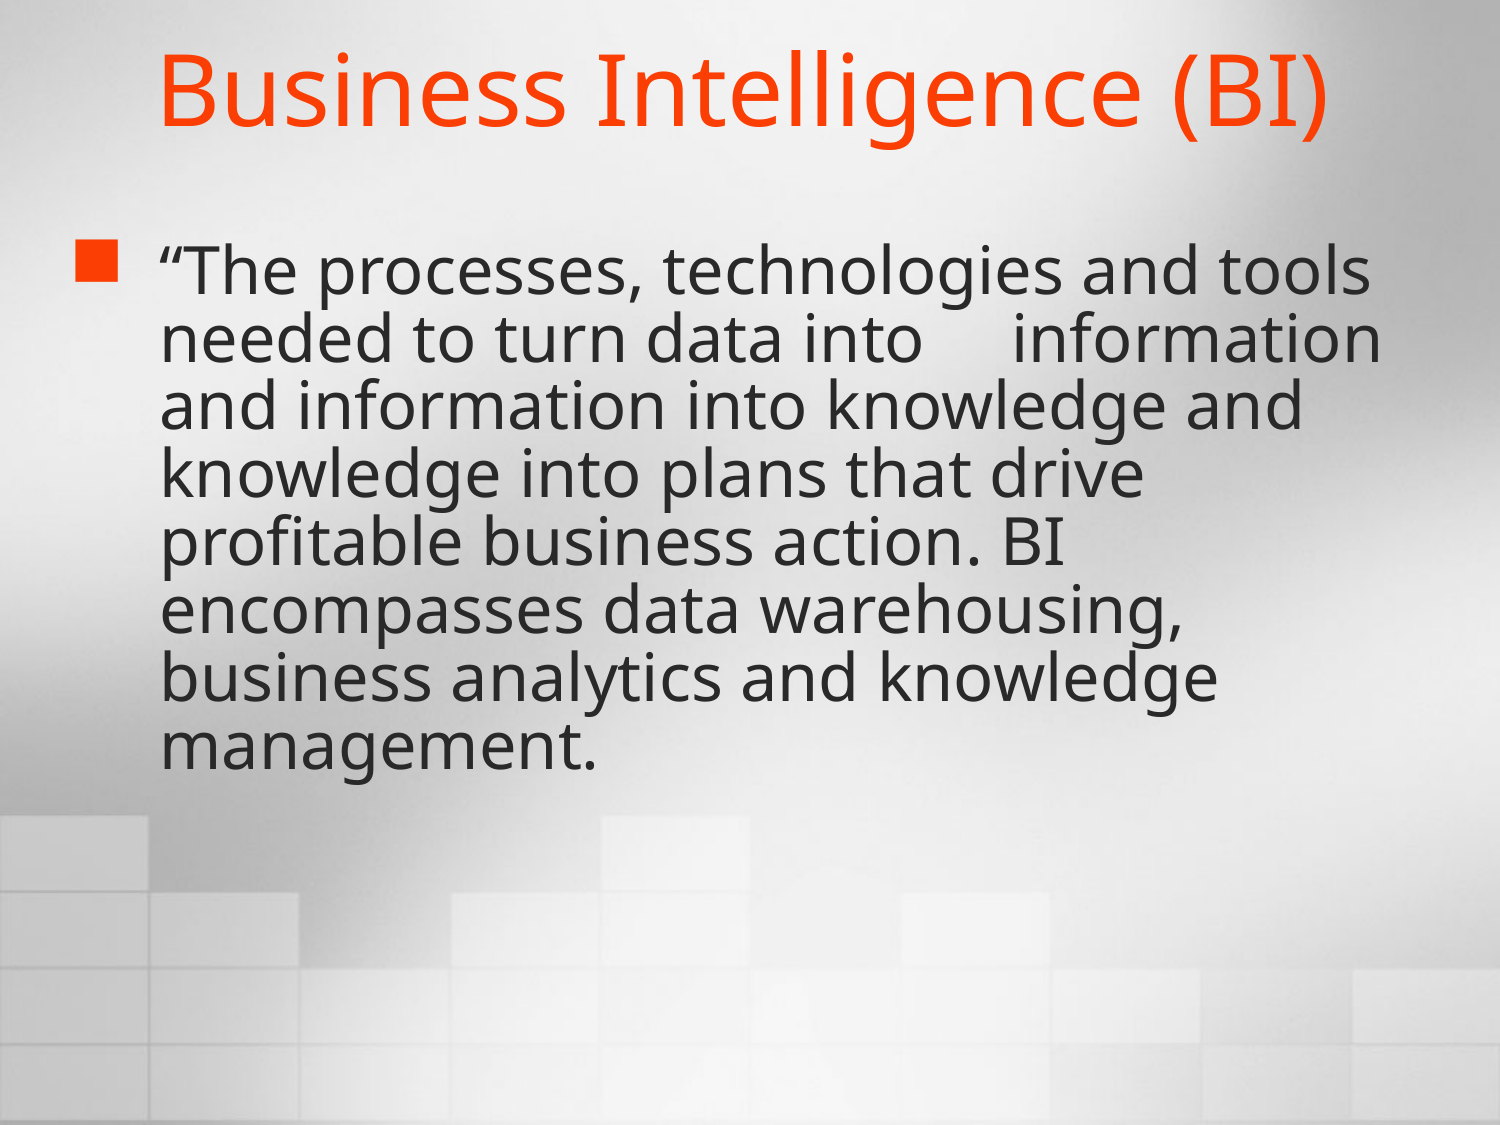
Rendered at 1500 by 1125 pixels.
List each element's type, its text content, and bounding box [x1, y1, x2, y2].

title Business Intelligence (BI) [62, 37, 1440, 155]
picture [0, 0, 1500, 1125]
list “The processes, technologies and tools needed to turn data into information and information into knowledge and knowledge into plans that drive profitable business action. BI encompasses data warehousing, business analytics and knowledge management. [62, 232, 1439, 797]
